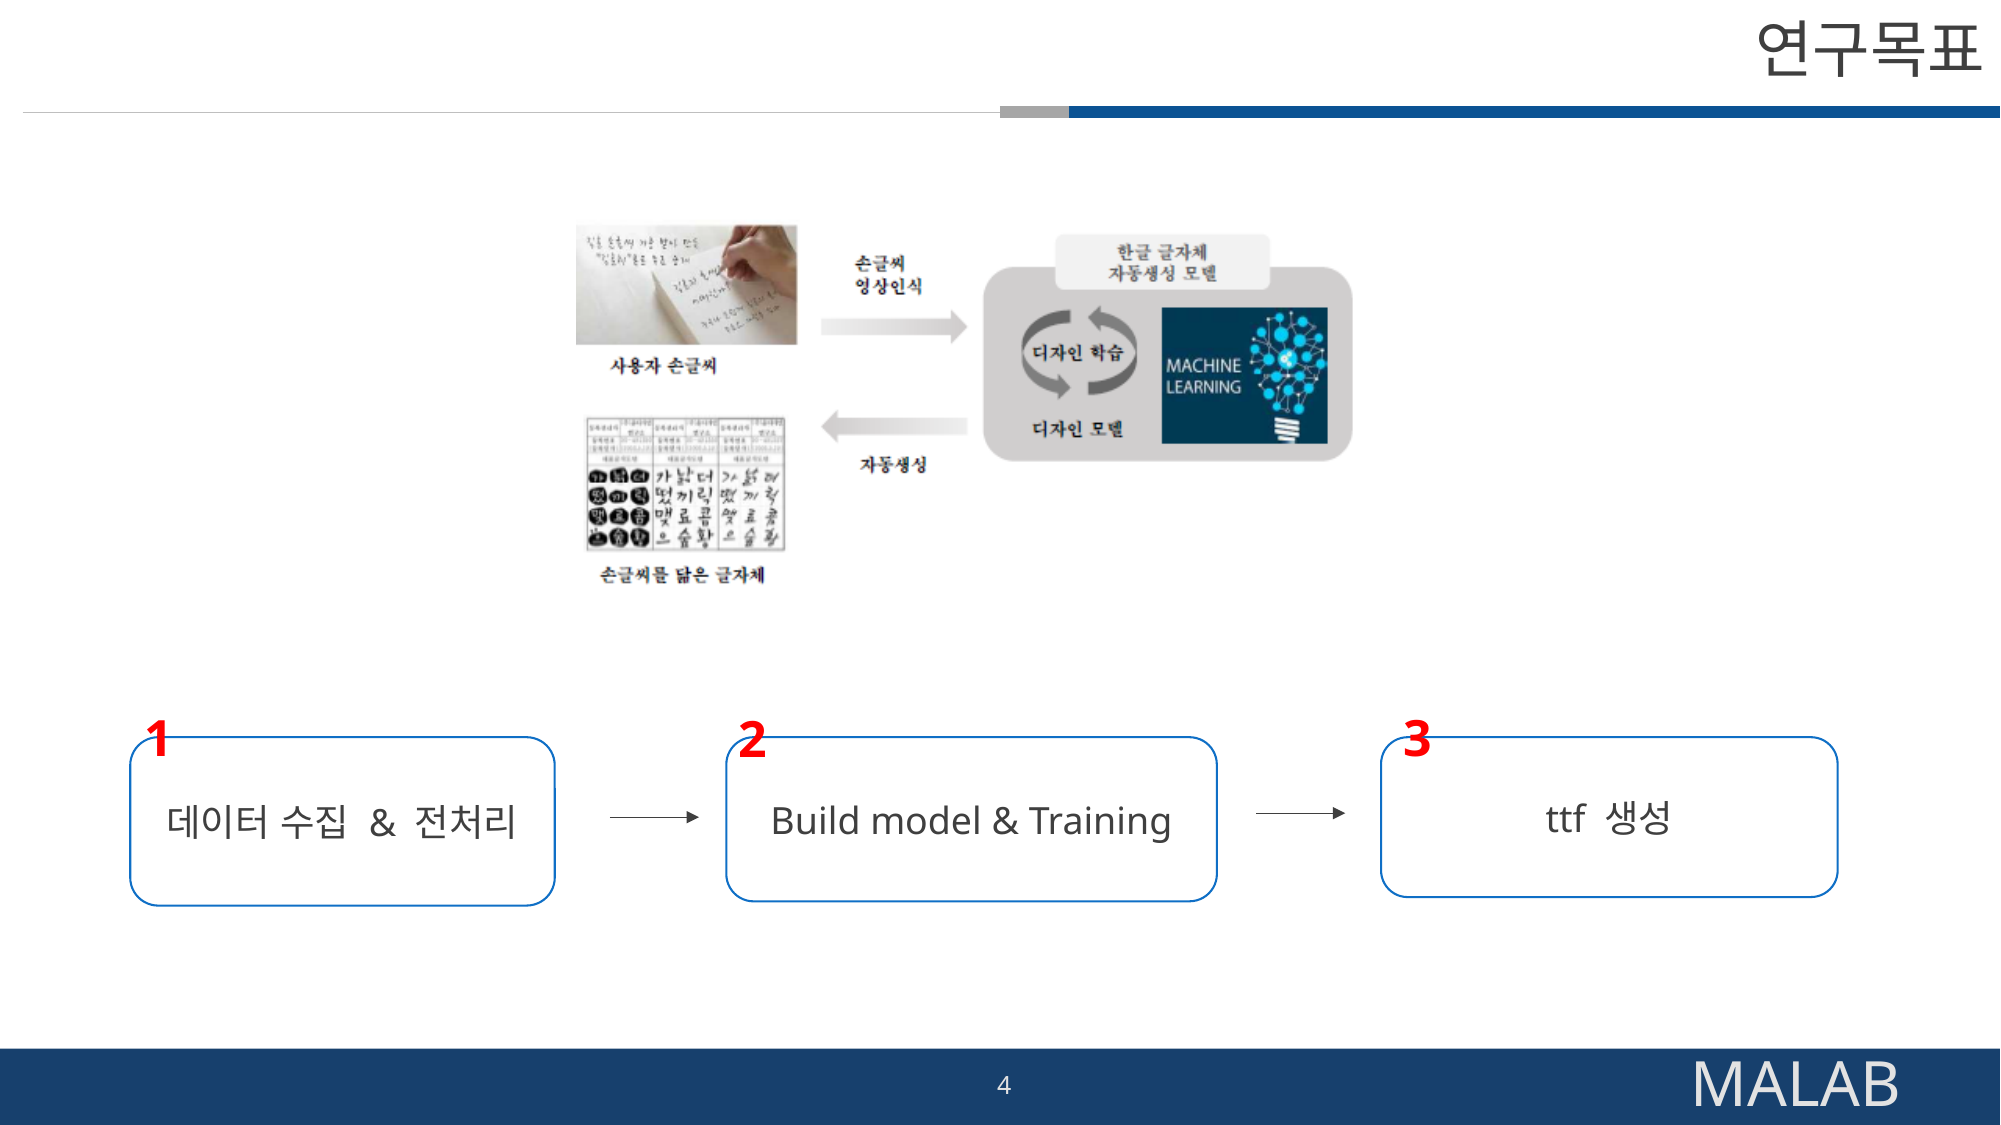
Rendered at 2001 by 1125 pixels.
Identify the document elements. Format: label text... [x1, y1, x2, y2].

picture [576, 217, 1367, 590]
text_box Build model & Training [725, 736, 1218, 903]
text_box 데이터 수집 & 전처리 [129, 736, 556, 907]
footer MALAB [1591, 1048, 2000, 1125]
text_box 3 [1388, 699, 1443, 775]
text_box ttf 생성 [1380, 736, 1839, 899]
text_box 2 [723, 699, 778, 775]
text_box 1 [130, 699, 184, 775]
slide_number 4 [576, 1048, 1027, 1125]
title 연구목표 [275, 0, 2000, 106]
